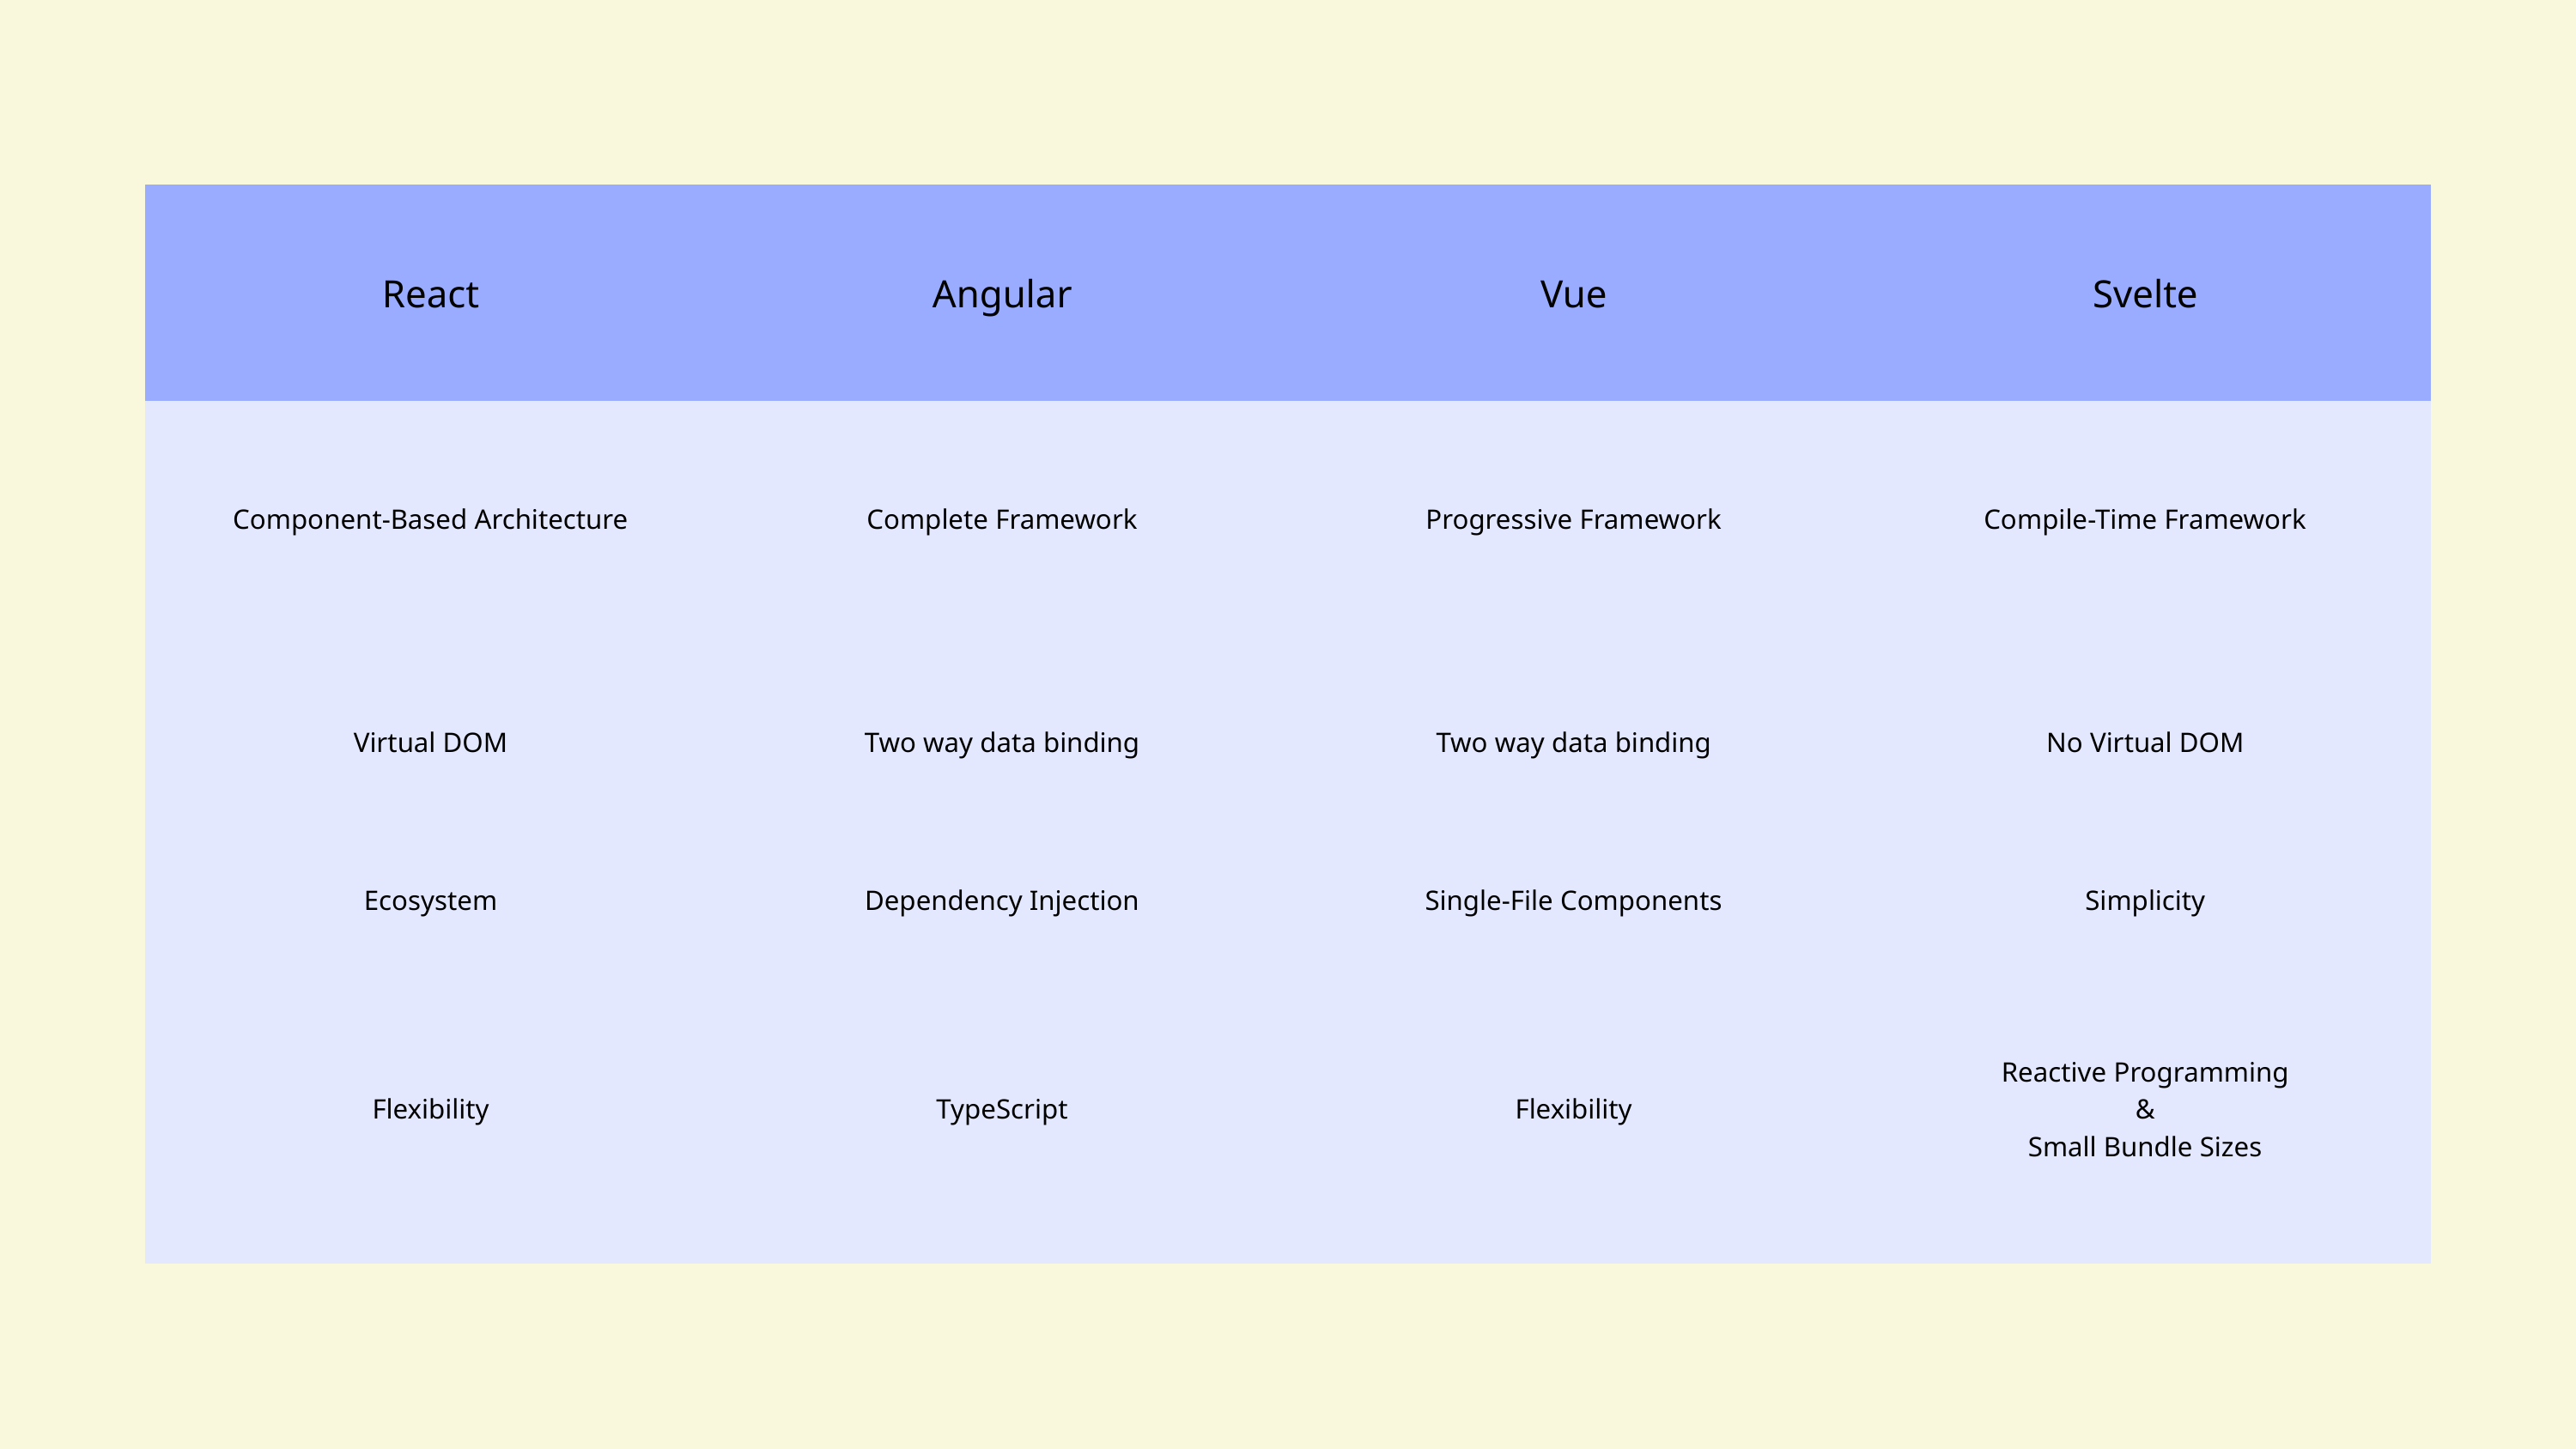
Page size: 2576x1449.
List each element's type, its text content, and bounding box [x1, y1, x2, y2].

table_header React [145, 185, 716, 401]
table_header Angular [716, 185, 1288, 401]
table_cell Progressive Framework [1288, 401, 1860, 637]
table_header Svelte [1860, 185, 2431, 401]
table_cell Reactive Programming & Small Bundle Sizes [1860, 954, 2431, 1264]
table_cell Component-Based Architecture [145, 401, 716, 637]
table_cell Two way data binding [1288, 637, 1860, 846]
table_cell Flexibility [1288, 954, 1860, 1264]
table_cell Compile-Time Framework [1860, 401, 2431, 637]
table_header Vue [1288, 185, 1860, 401]
table_cell No Virtual DOM [1860, 637, 2431, 846]
table_cell Virtual DOM [145, 637, 716, 846]
table_cell Simplicity [1860, 846, 2431, 954]
table_cell Two way data binding [716, 637, 1288, 846]
table_cell TypeScript [716, 954, 1288, 1264]
table_cell Dependency Injection [716, 846, 1288, 954]
table_cell Single-File Components [1288, 846, 1860, 954]
table_cell Ecosystem [145, 846, 716, 954]
table_cell Complete Framework [716, 401, 1288, 637]
table_cell Flexibility [145, 954, 716, 1264]
